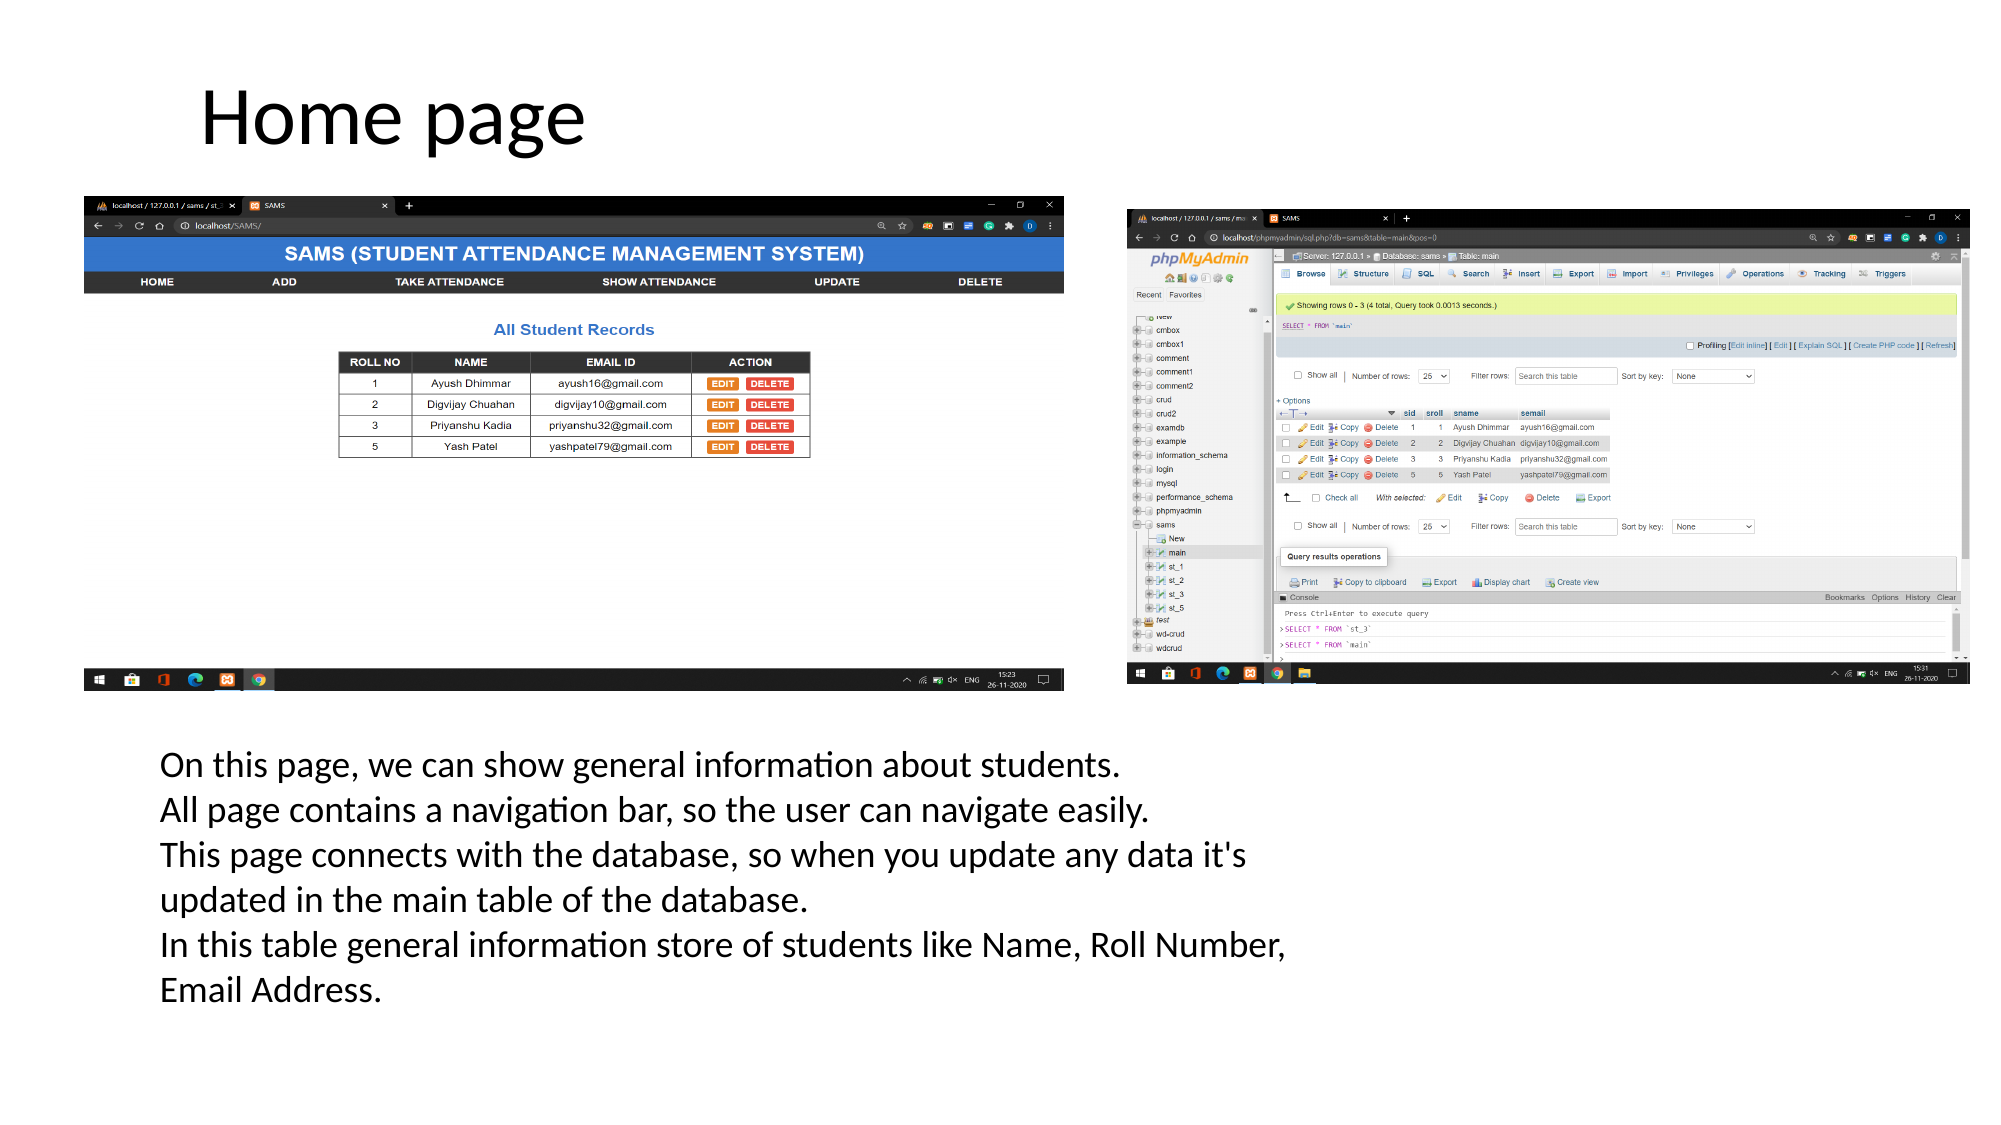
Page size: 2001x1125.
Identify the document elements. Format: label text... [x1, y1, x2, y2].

text_box Home page [185, 54, 636, 170]
text_box On this page, we can show general information about students. All page contains a navigation bar, so the user can navigate easily. This page connects with the database, so when you update any data it's updated in the main table of the database. In this table general information store of students like Name, Roll Number, Email Address. [144, 732, 1357, 1018]
picture [84, 196, 1064, 691]
picture [1127, 209, 1970, 684]
